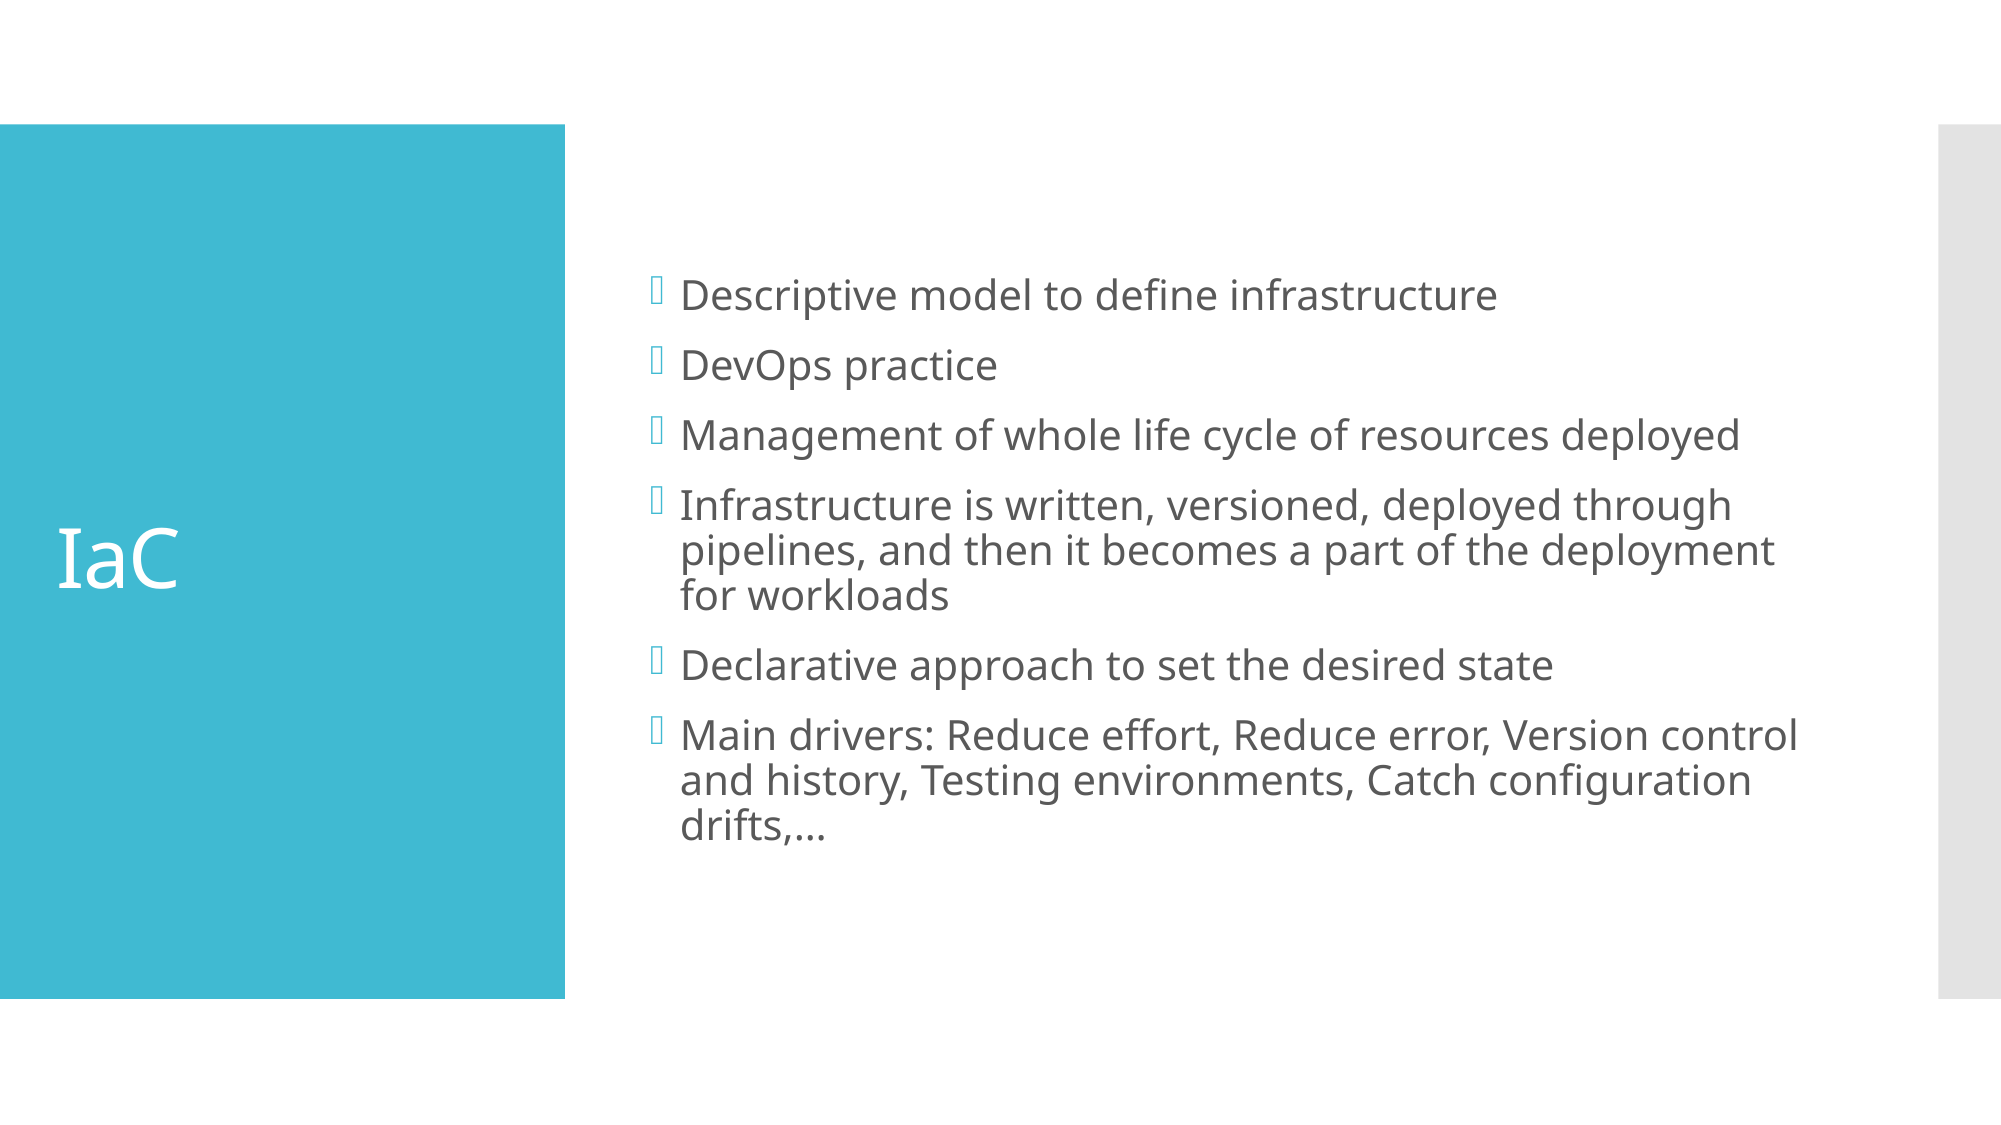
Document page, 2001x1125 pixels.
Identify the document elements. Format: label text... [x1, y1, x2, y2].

list Descriptive model to define infrastructure DevOps practice Management of whole life cycle of resources deployed Infrastructure is written, versioned, deployed through pipelines, and then it becomes a part of the deployment for workloads Declarative approach to set the desired state Main drivers: Reduce effort, Reduce error, Version control and history, Testing environments, Catch configuration drifts,… [634, 141, 1835, 982]
title IaC [41, 184, 525, 940]
